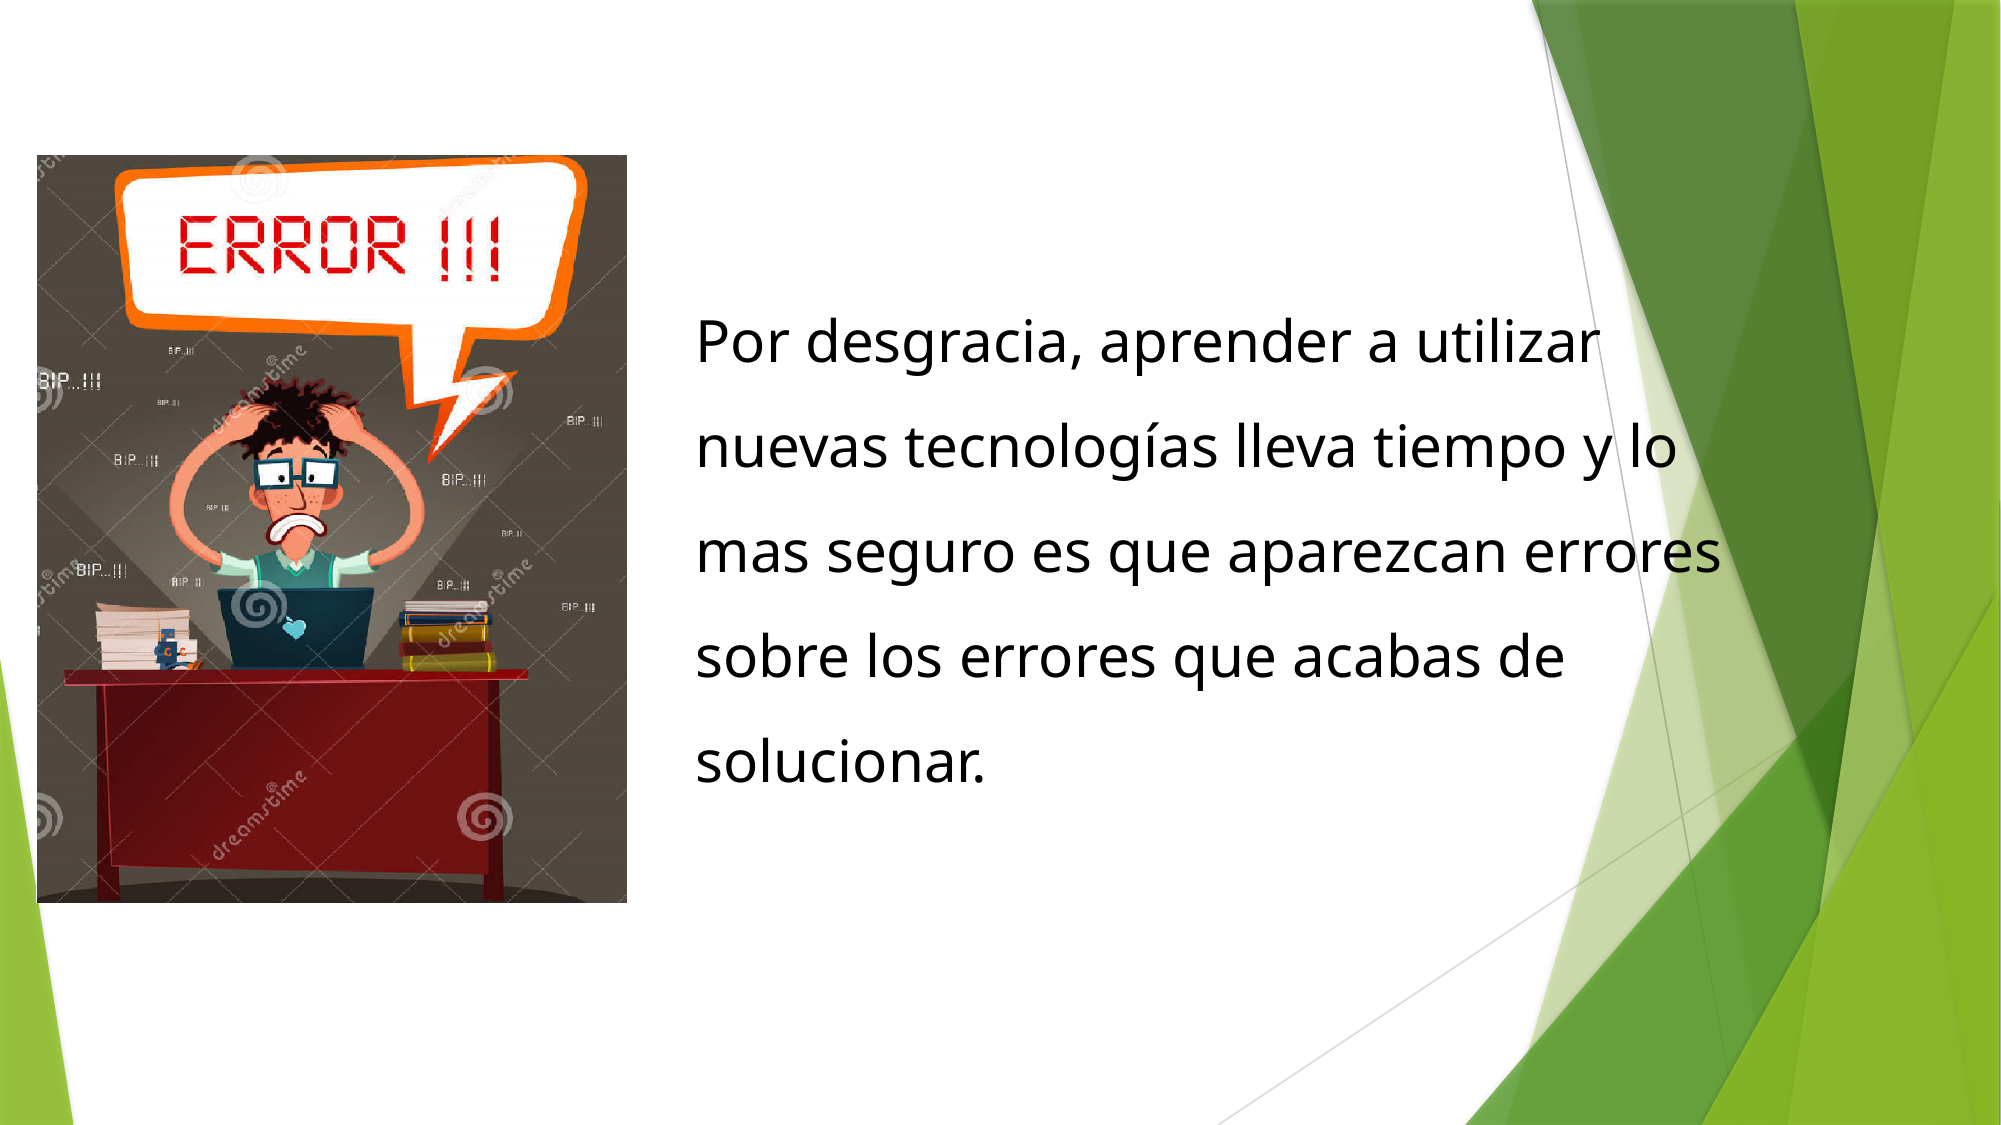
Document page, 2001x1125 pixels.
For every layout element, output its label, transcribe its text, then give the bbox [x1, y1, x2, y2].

picture [36, 154, 628, 903]
text_box Por desgracia, aprender a utilizar nuevas tecnologías lleva tiempo y lo mas seguro es que aparezcan errores sobre los errores que acabas de solucionar. [680, 262, 1743, 802]
